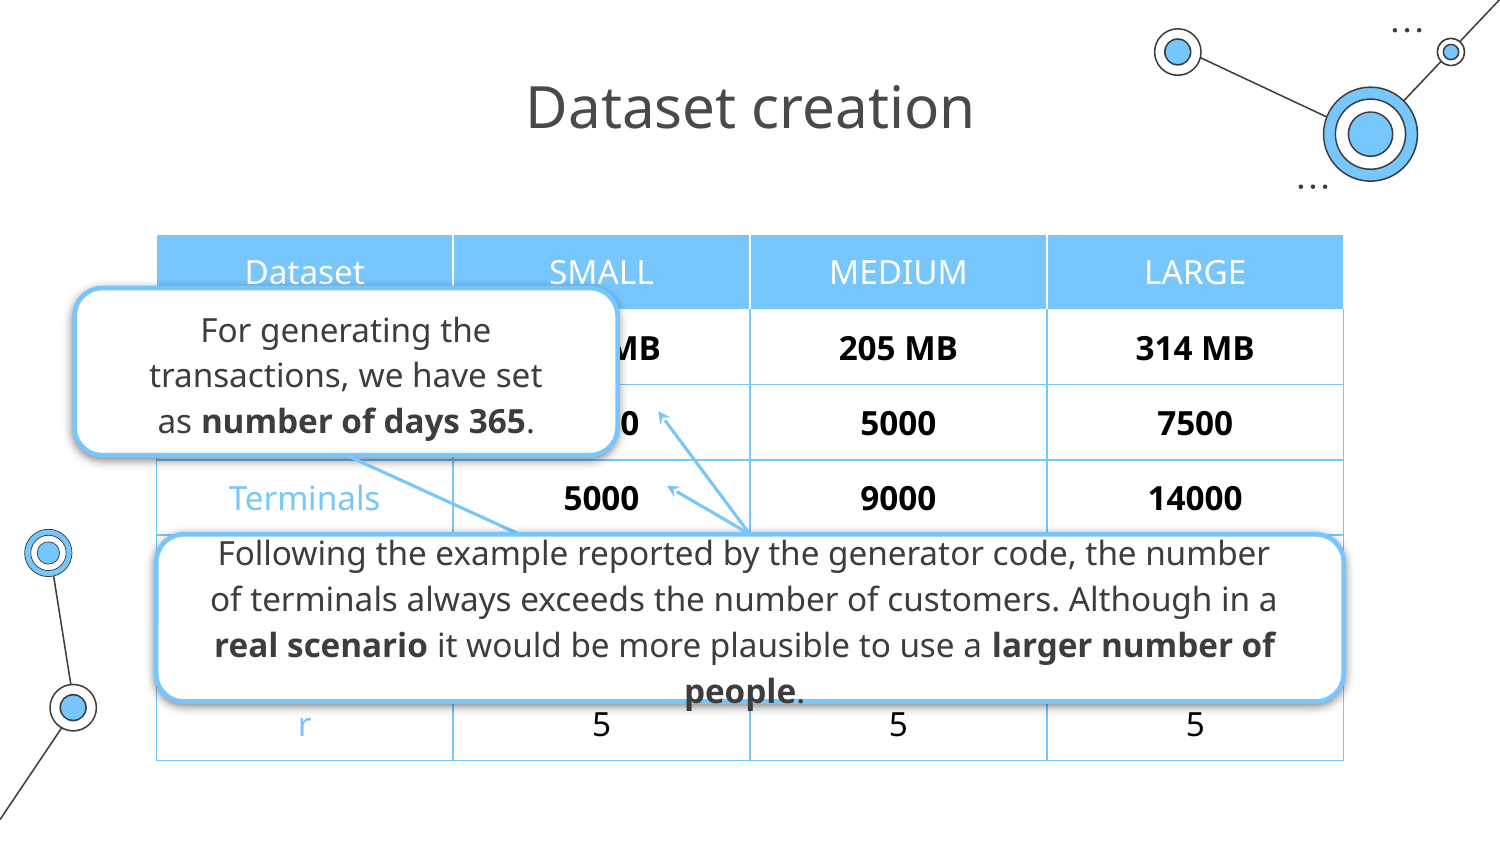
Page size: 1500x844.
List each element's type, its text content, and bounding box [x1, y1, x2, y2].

table_header SMALL [454, 235, 749, 309]
title Dataset creation [415, 55, 1086, 150]
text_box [657, 410, 751, 535]
table_cell 314 MB [1048, 310, 1343, 384]
table_cell Terminals [157, 466, 340, 534]
table_cell 100 MB [625, 310, 749, 384]
table_cell 2500 [612, 385, 749, 459]
text_box [156, 534, 1344, 702]
table_header MEDIUM [751, 235, 1046, 309]
table_cell 5000 [563, 461, 652, 529]
table_cell 5 [1048, 700, 1343, 760]
text_box [74, 287, 618, 456]
table_cell 5000 [751, 385, 1046, 459]
table_cell r [157, 701, 452, 760]
table_header Dataset [157, 235, 452, 283]
table_cell 205 MB [751, 310, 1046, 384]
table_cell 9000 [755, 461, 1046, 529]
table_header LARGE [1048, 235, 1343, 309]
subtitle Following the example reported by the generator code, the number of terminals always exceeds the number of customers. Although in a real scenario it would be more plausible to use a larger number of people. [182, 553, 1307, 683]
subtitle For generating the transactions, we have set as number of days 365. [114, 306, 578, 437]
table_cell 7500 [1048, 385, 1343, 459]
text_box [345, 454, 558, 552]
table_cell 14000 [1048, 461, 1343, 534]
table_cell 5 [454, 713, 749, 760]
table_cell 5 [751, 713, 1046, 760]
